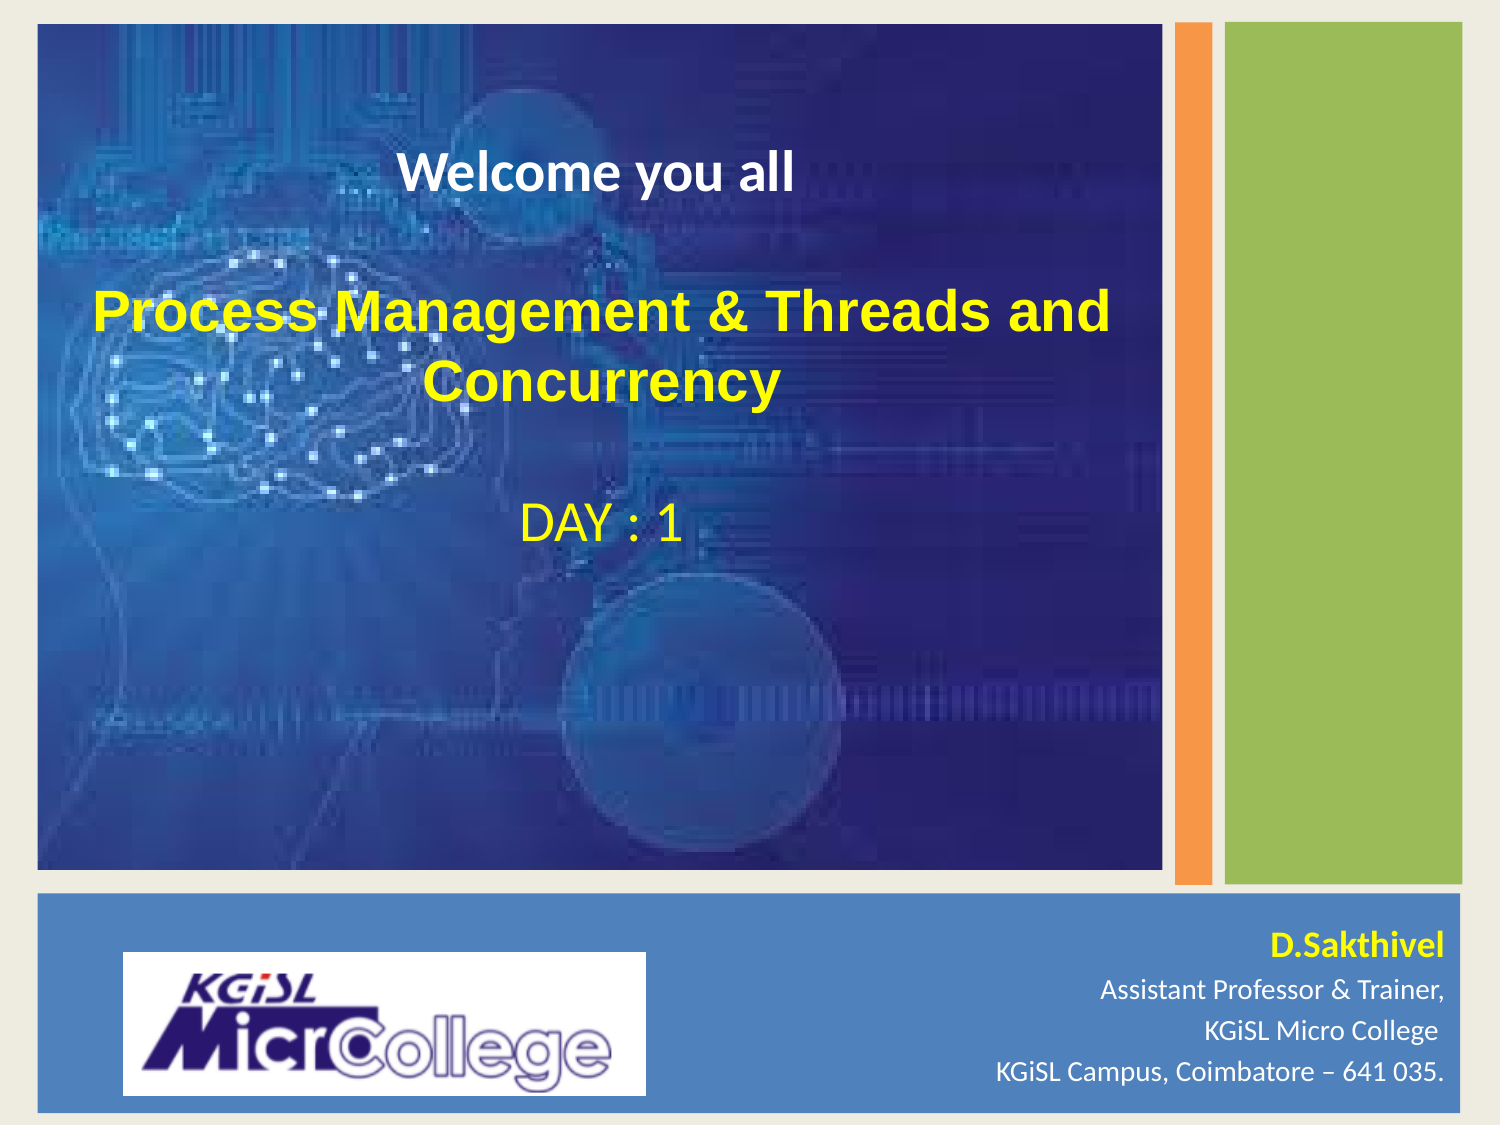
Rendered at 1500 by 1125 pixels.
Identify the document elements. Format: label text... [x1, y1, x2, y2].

picture [123, 951, 647, 1097]
list D.Sakthivel Assistant Professor & Trainer, KGiSL Micro College KGiSL Campus, Coimbatore – 641 035. [37, 893, 1461, 1114]
picture [37, 24, 1163, 870]
